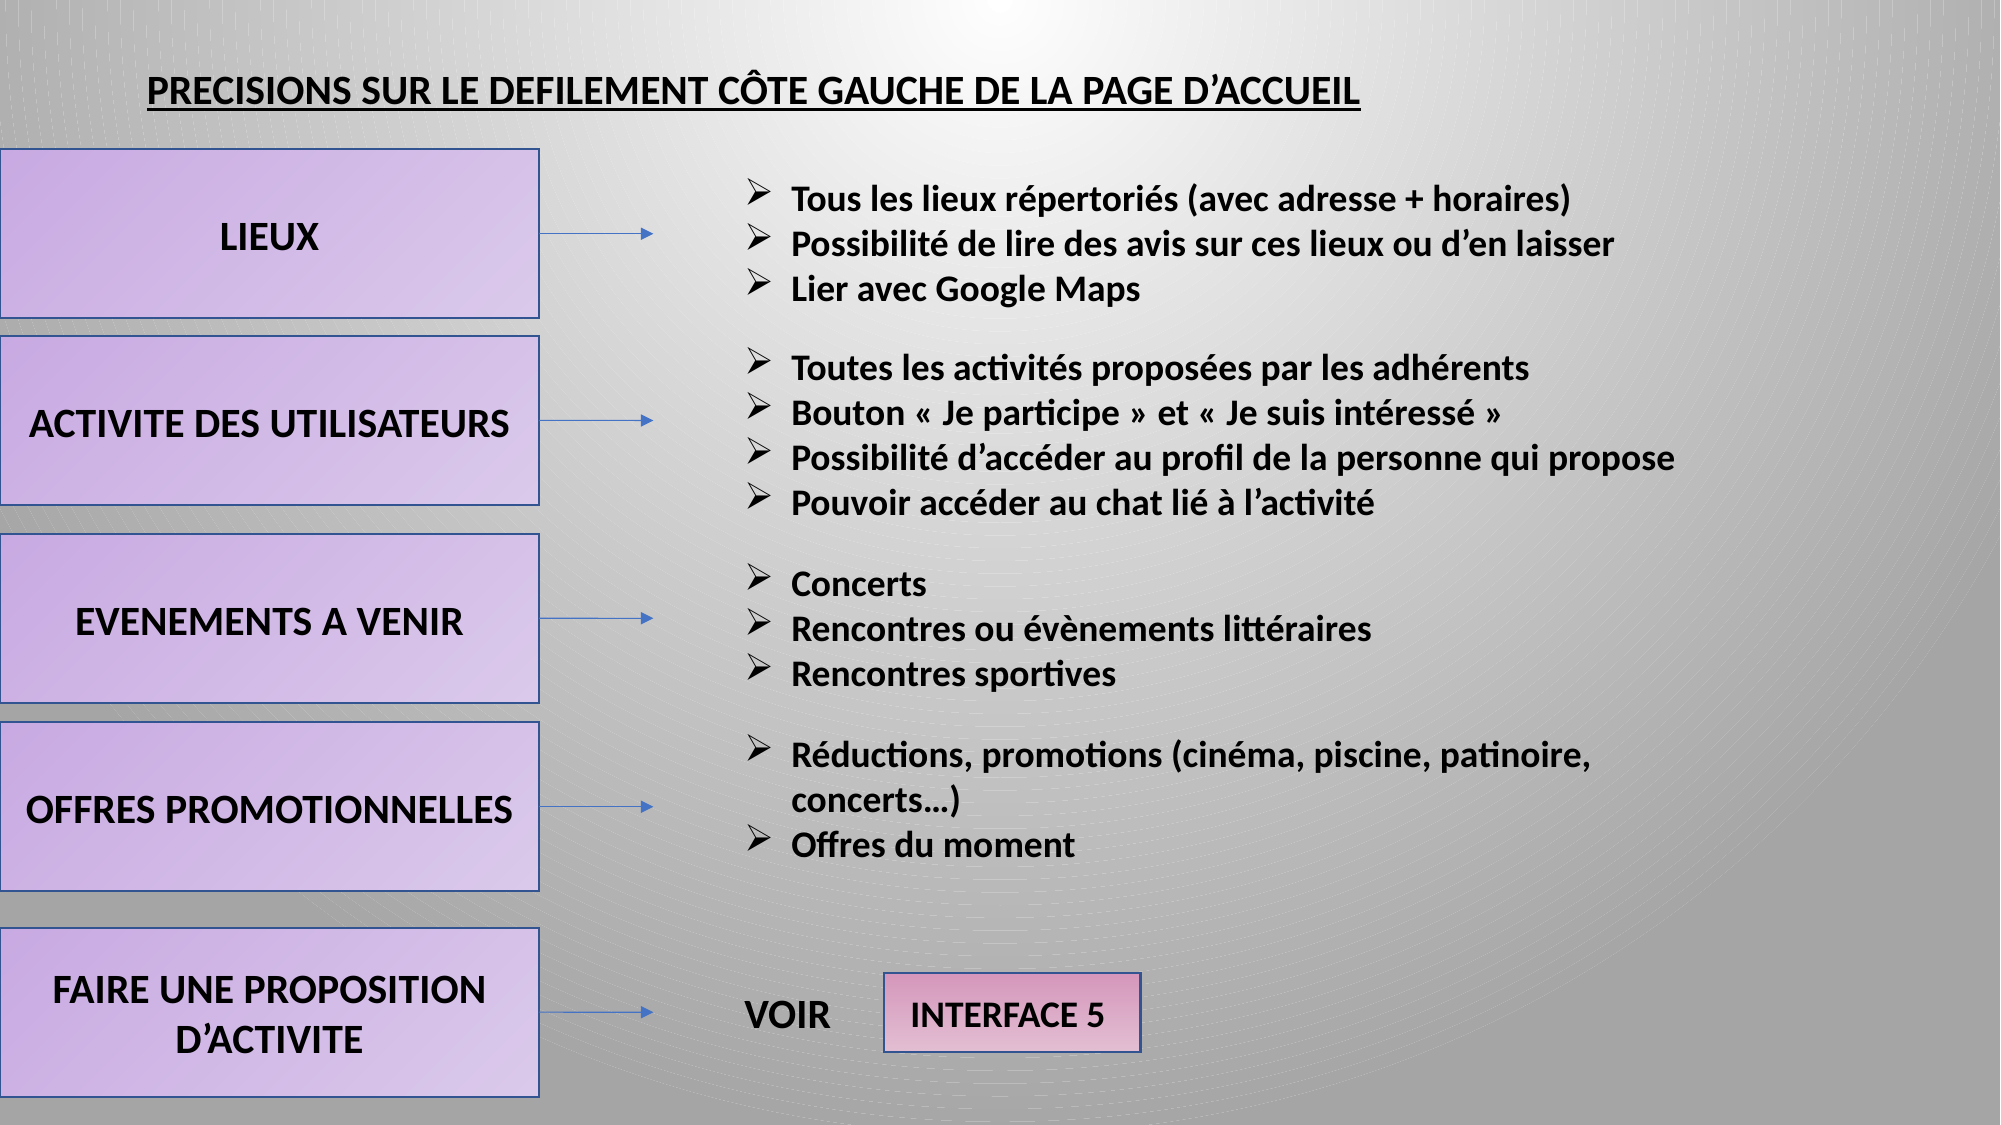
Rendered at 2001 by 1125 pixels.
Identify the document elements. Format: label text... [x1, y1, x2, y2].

text_box Toutes les activités proposées par les adhérents Bouton « Je participe » et « Je suis intéressé » Possibilité d’accéder au profil de la personne qui propose Pouvoir accéder au chat lié à l’activité [729, 335, 1709, 531]
text_box Concerts Rencontres ou évènements littéraires Rencontres sportives [729, 551, 1709, 702]
text_box Tous les lieux répertoriés (avec adresse + horaires) Possibilité de lire des avis sur ces lieux ou d’en laisser Lier avec Google Maps [729, 166, 1640, 317]
text_box OFFRES PROMOTIONNELLES [0, 721, 540, 892]
text_box ACTIVITE DES UTILISATEURS [0, 335, 540, 506]
text_box VOIR [729, 979, 860, 1045]
text_box INTERFACE 5 [883, 972, 1142, 1053]
text_box Réductions, promotions (cinéma, piscine, patinoire, concerts…) Offres du moment [729, 722, 1709, 872]
text_box PRECISIONS SUR LE DEFILEMENT CÔTE GAUCHE DE LA PAGE D’ACCUEIL [132, 55, 1419, 121]
text_box LIEUX [0, 148, 540, 319]
text_box FAIRE UNE PROPOSITION D’ACTIVITE [0, 927, 540, 1098]
text_box EVENEMENTS A VENIR [0, 533, 540, 704]
